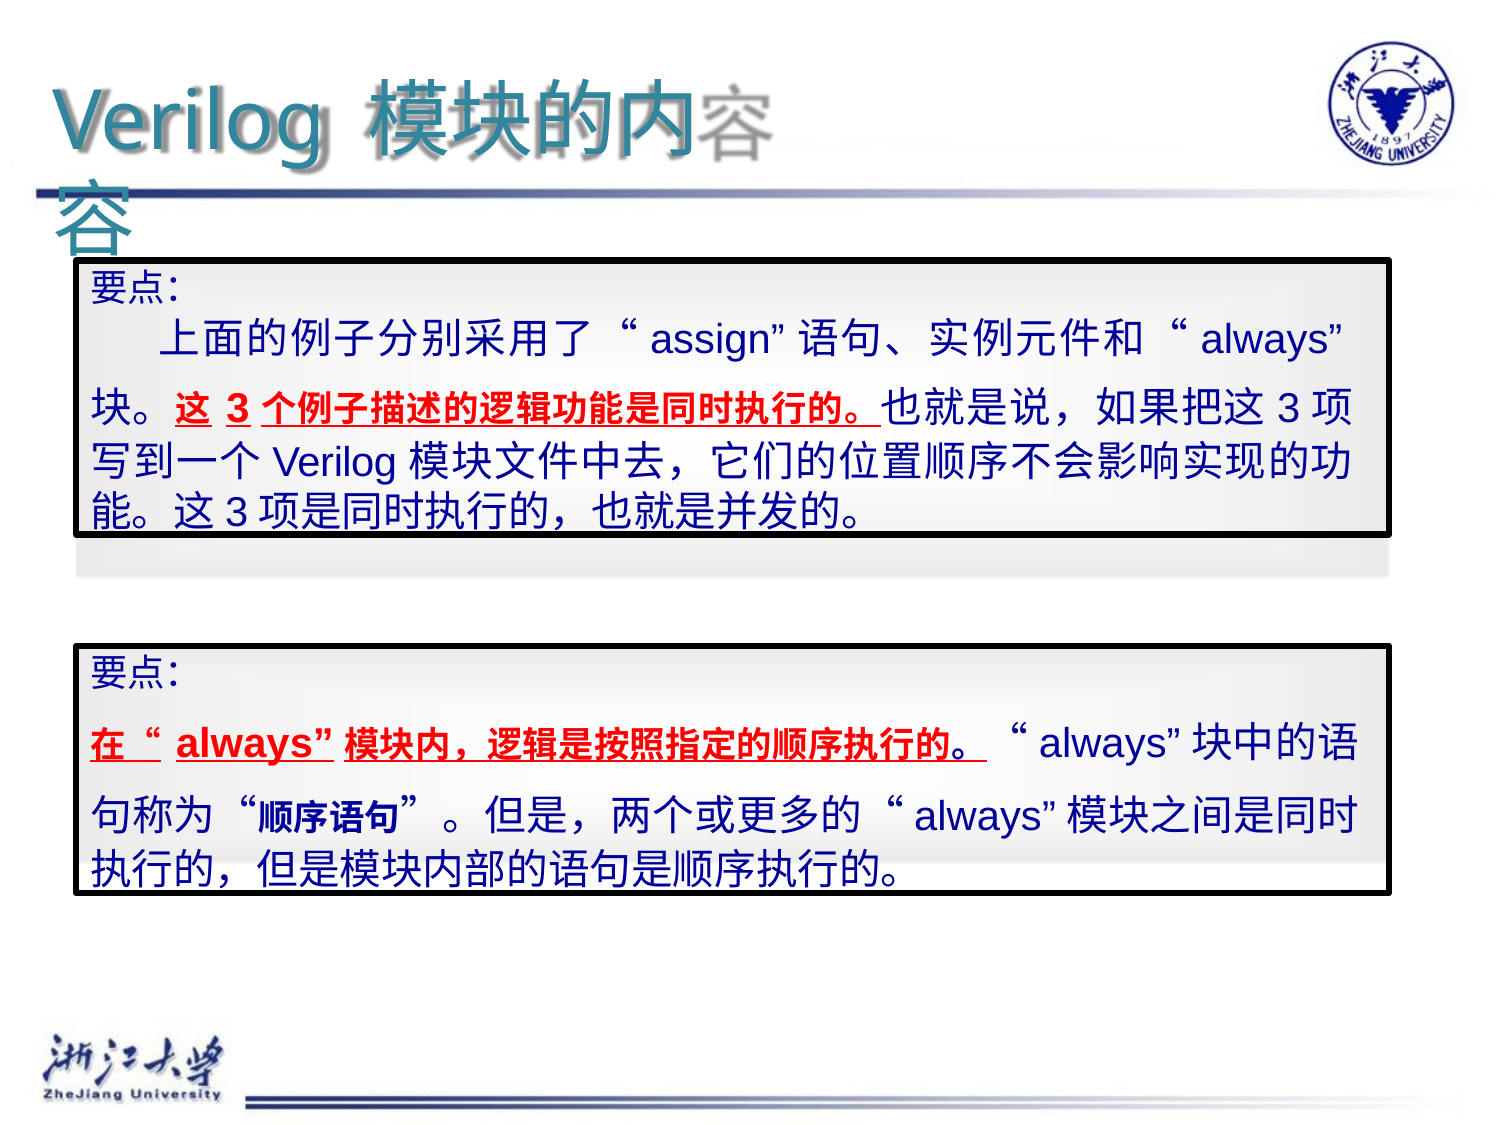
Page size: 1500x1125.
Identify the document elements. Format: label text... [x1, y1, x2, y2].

picture [10, 40, 1491, 1125]
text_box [1, 37, 833, 228]
title Verilog 模块的内容 [50, 236, 777, 267]
text_box 要点： 在“always”模块内，逻辑是按照指定的顺序执行的。“always”块中的语句称为“顺序语句”。但是，两个或更多的“always”模块之间是同时执行的，但是模块内部的语句是顺序执行的。 [76, 870, 1389, 894]
